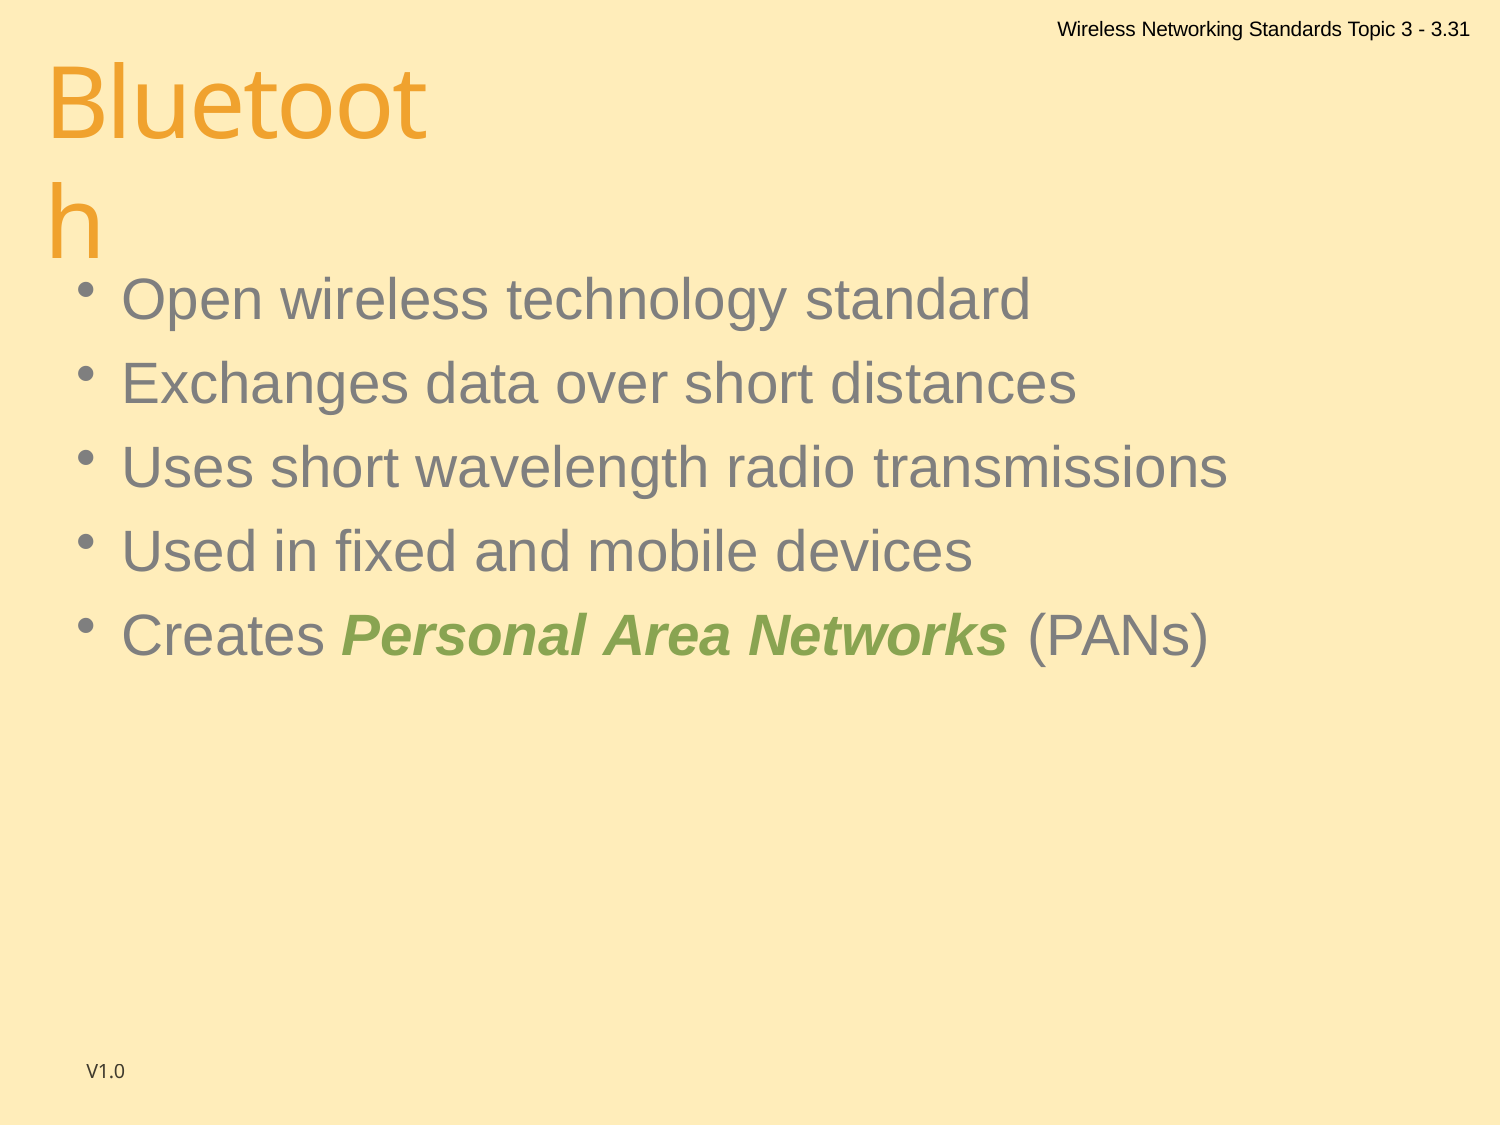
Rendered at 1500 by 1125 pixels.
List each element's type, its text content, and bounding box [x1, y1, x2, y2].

text_box Open wireless technology standard Exchanges data over short distances Uses short wavelength radio transmissions Used in fixed and mobile devices Creates Personal Area Networks (PANs) [74, 245, 1234, 668]
text_box Wireless Networking Standards Topic 3 - 3.31 [1055, 13, 1488, 41]
slide_number V1.0 [84, 744, 591, 1125]
title Bluetooth [42, 36, 435, 279]
